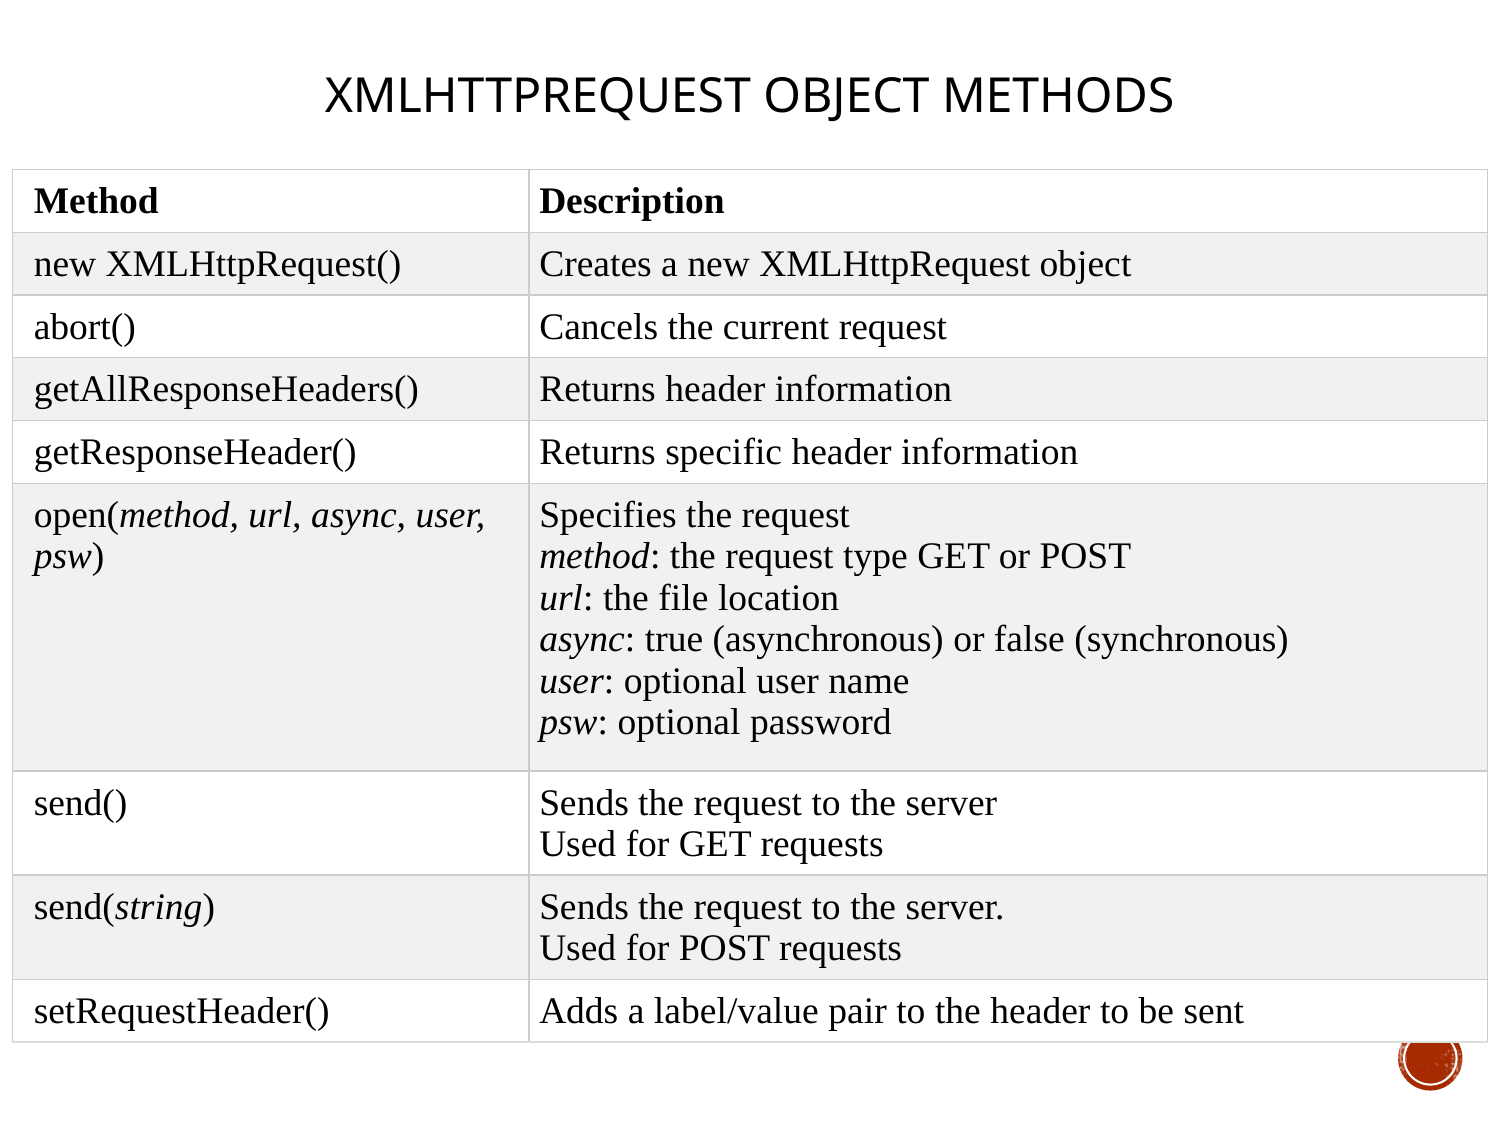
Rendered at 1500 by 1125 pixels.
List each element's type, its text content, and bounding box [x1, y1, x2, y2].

table_cell abort() [13, 296, 528, 357]
table_cell Creates a new XMLHttpRequest object [530, 233, 1487, 294]
table_cell Cancels the current request [530, 296, 1487, 357]
table_header Description [530, 170, 1487, 232]
table_cell getResponseHeader() [13, 421, 528, 483]
table_cell new XMLHttpRequest() [13, 233, 528, 294]
table_cell Specifies the request method: the request type GET or POST url: the file location async: true (asynchronous) or false (synchronous) user: optional user name psw: optional password [530, 484, 1487, 770]
table_cell Returns header information [530, 358, 1487, 420]
table_cell setRequestHeader() [13, 980, 528, 1041]
table_cell open(method, url, async, user, psw) [13, 484, 528, 770]
table_cell Sends the request to the server Used for GET requests [530, 772, 1487, 874]
title XMLHttpRequest Object Methods [75, 62, 1425, 169]
table_cell Sends the request to the server. Used for POST requests [530, 876, 1487, 979]
table_cell Adds a label/value pair to the header to be sent [530, 980, 1487, 1041]
table_cell getAllResponseHeaders() [13, 358, 528, 420]
table_cell send(string) [13, 876, 528, 979]
table_cell send() [13, 772, 528, 874]
table_header Method [13, 170, 528, 232]
table_cell Returns specific header information [530, 421, 1487, 483]
